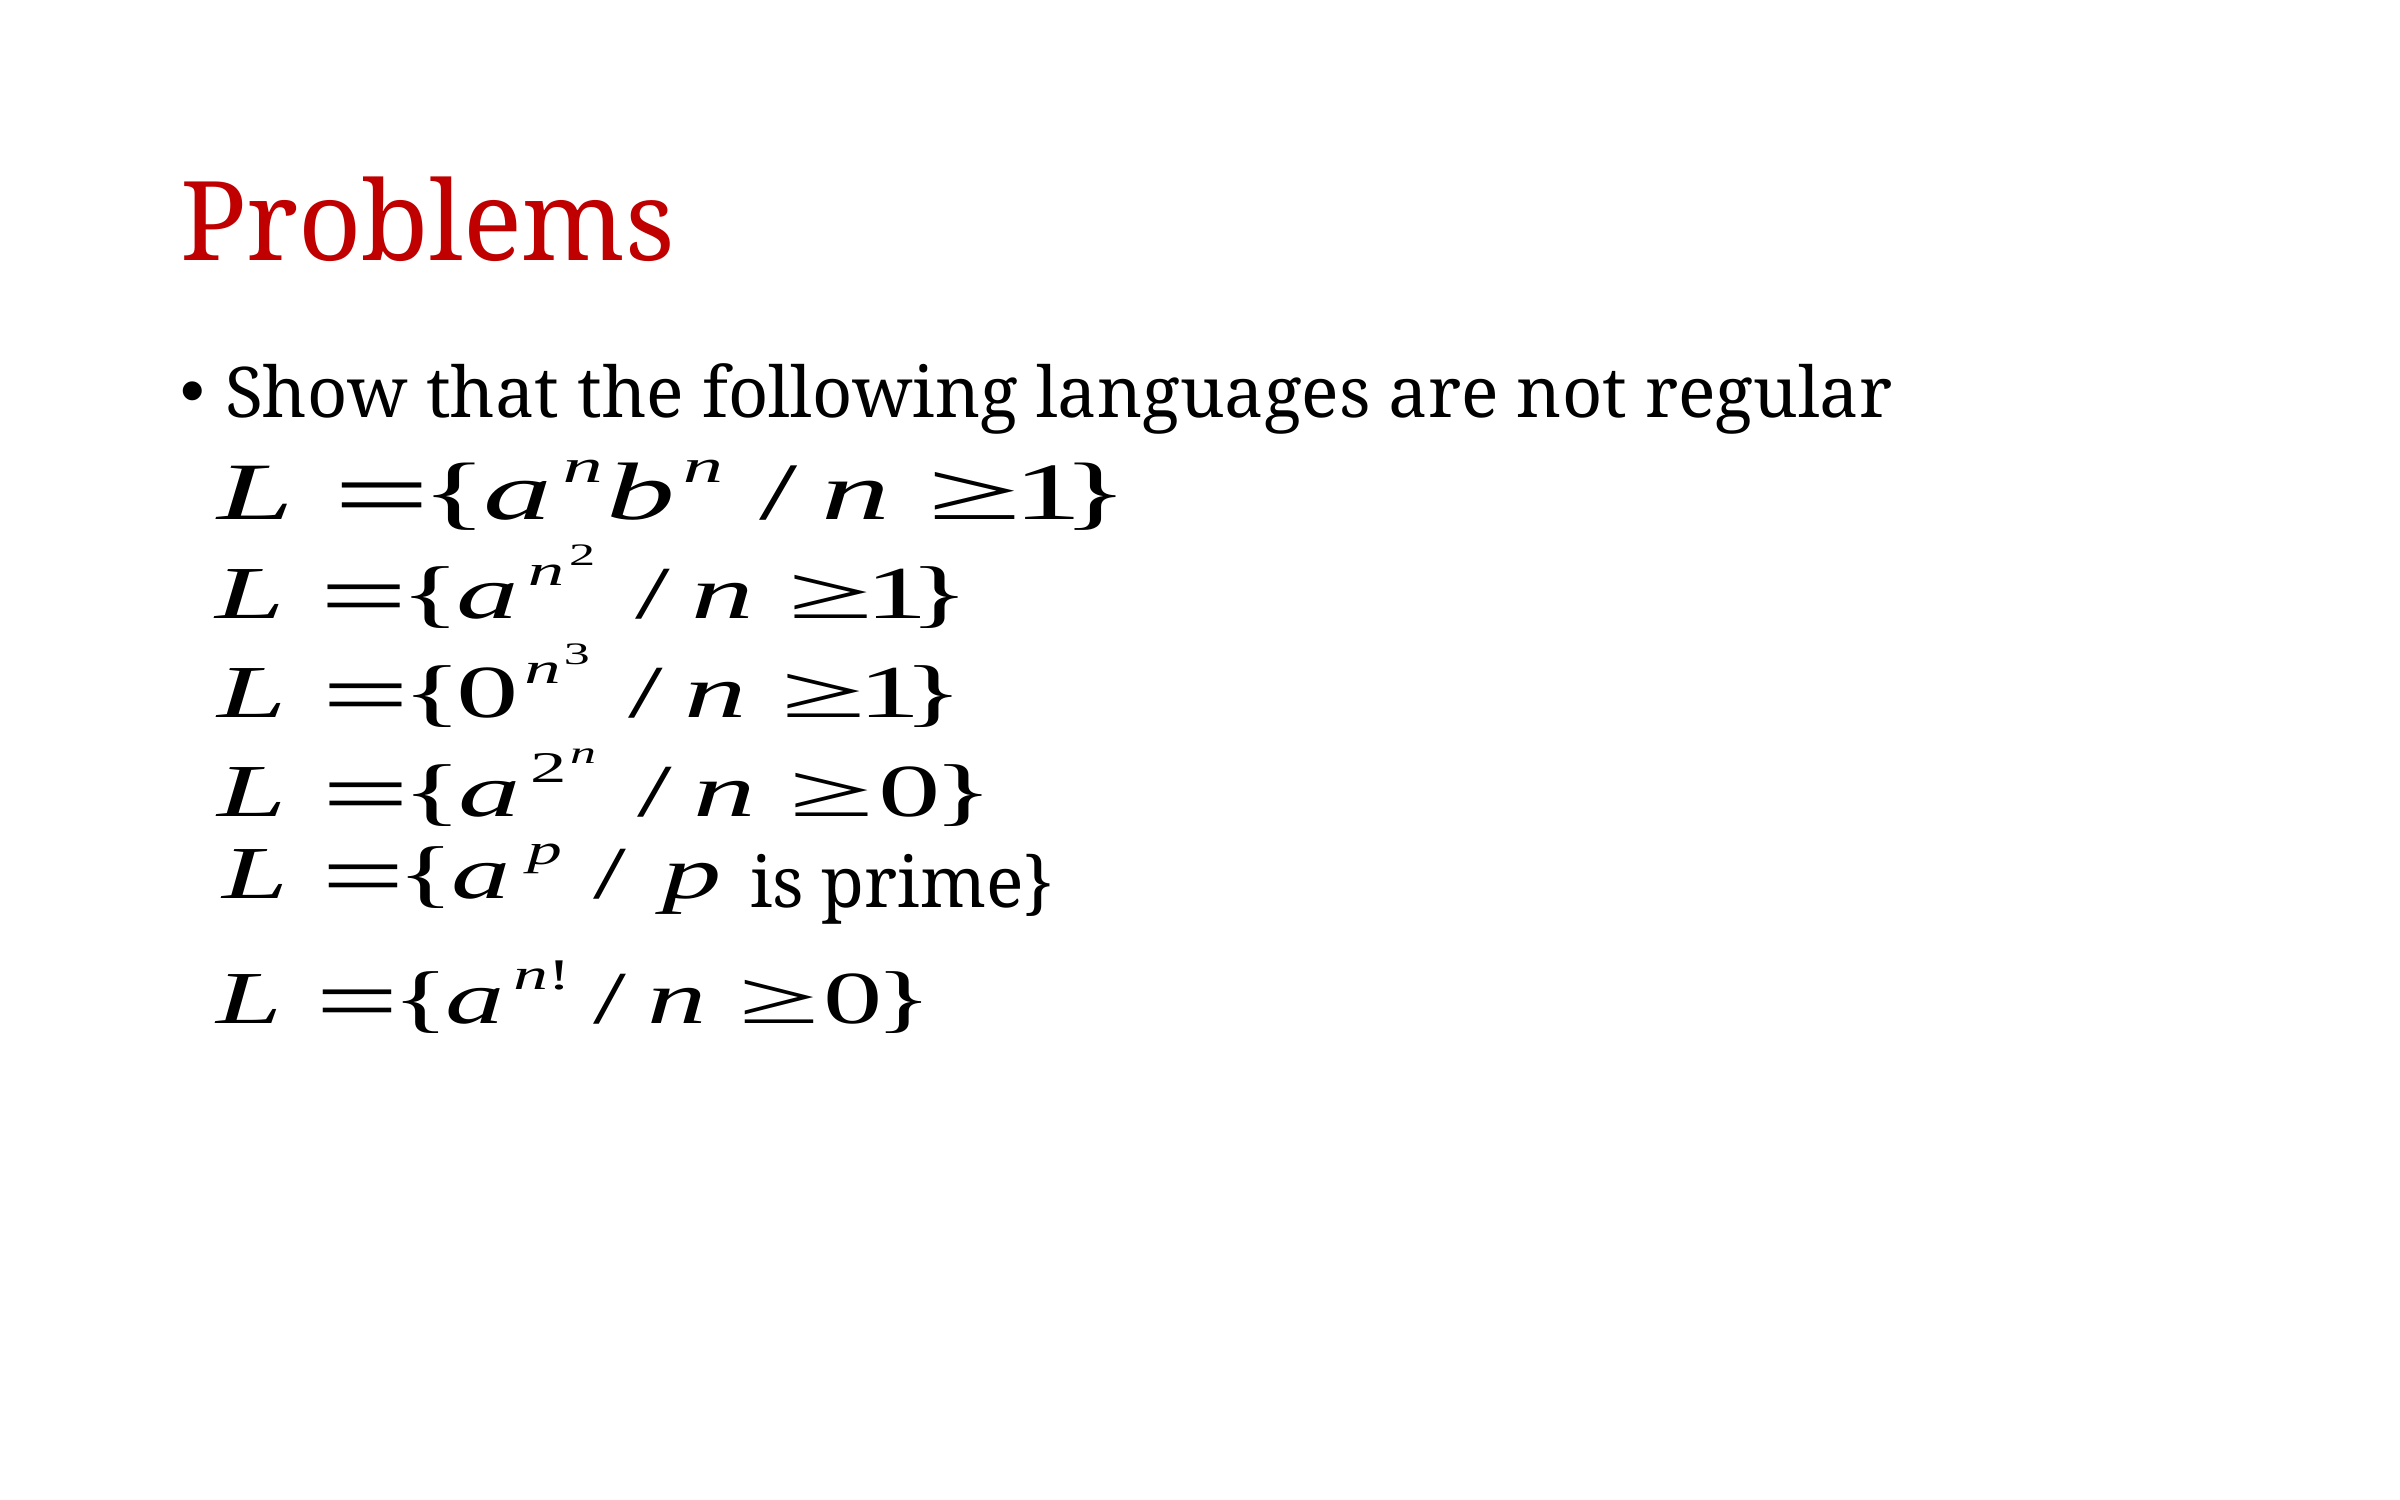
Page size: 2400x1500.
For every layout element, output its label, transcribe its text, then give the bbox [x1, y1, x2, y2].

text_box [194, 941, 945, 1054]
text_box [200, 817, 743, 930]
title Problems [165, 79, 2235, 349]
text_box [192, 430, 1144, 554]
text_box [194, 722, 1005, 848]
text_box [194, 623, 974, 722]
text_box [192, 525, 982, 650]
list Show that the following languages are not regular is prime} [165, 349, 2235, 1291]
